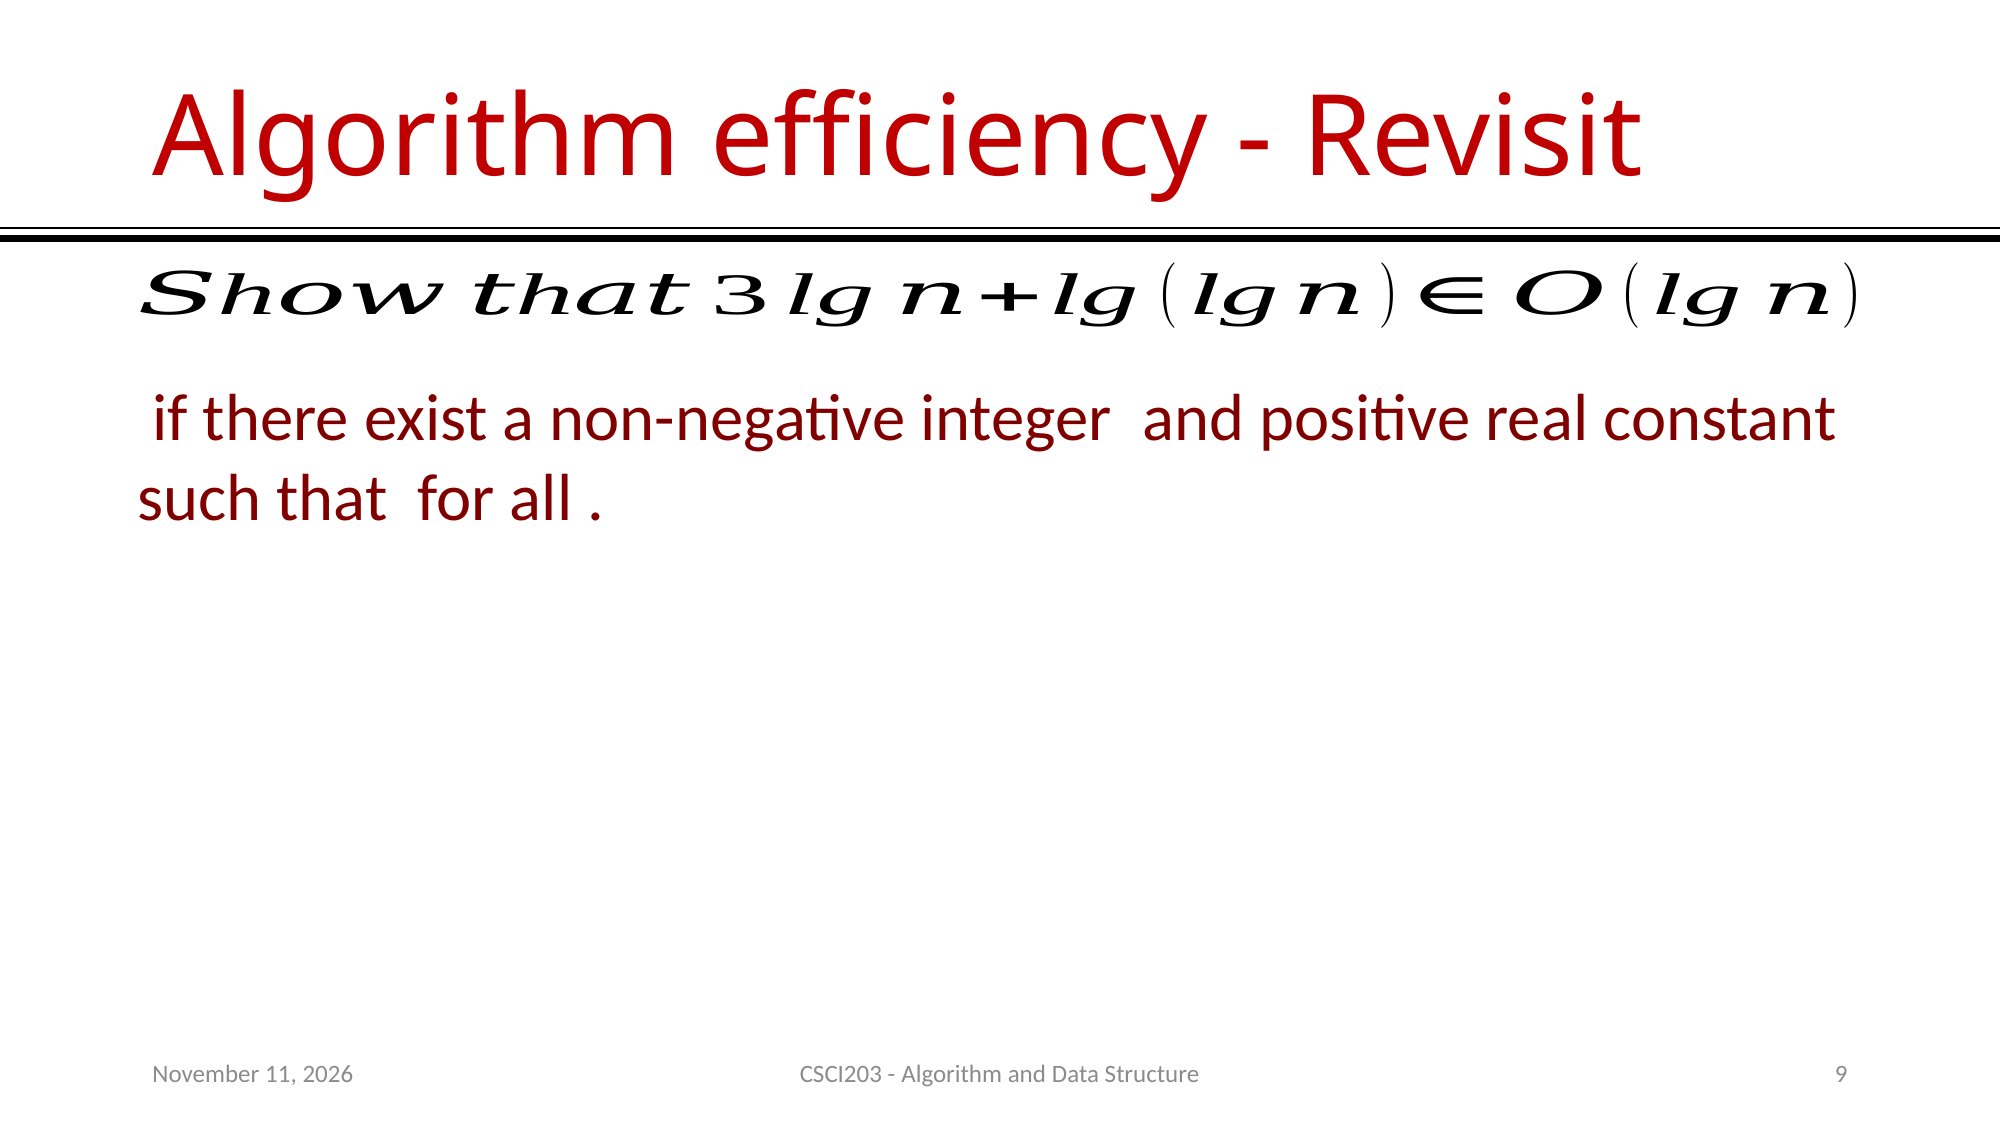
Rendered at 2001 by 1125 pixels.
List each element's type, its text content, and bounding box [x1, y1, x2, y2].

slide_number 9 [1412, 1042, 1863, 1103]
footer CSCI203 - Algorithm and Data Structure [662, 1042, 1338, 1103]
title Algorithm efficiency - Revisit [137, 59, 1863, 218]
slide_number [137, 1042, 588, 1103]
